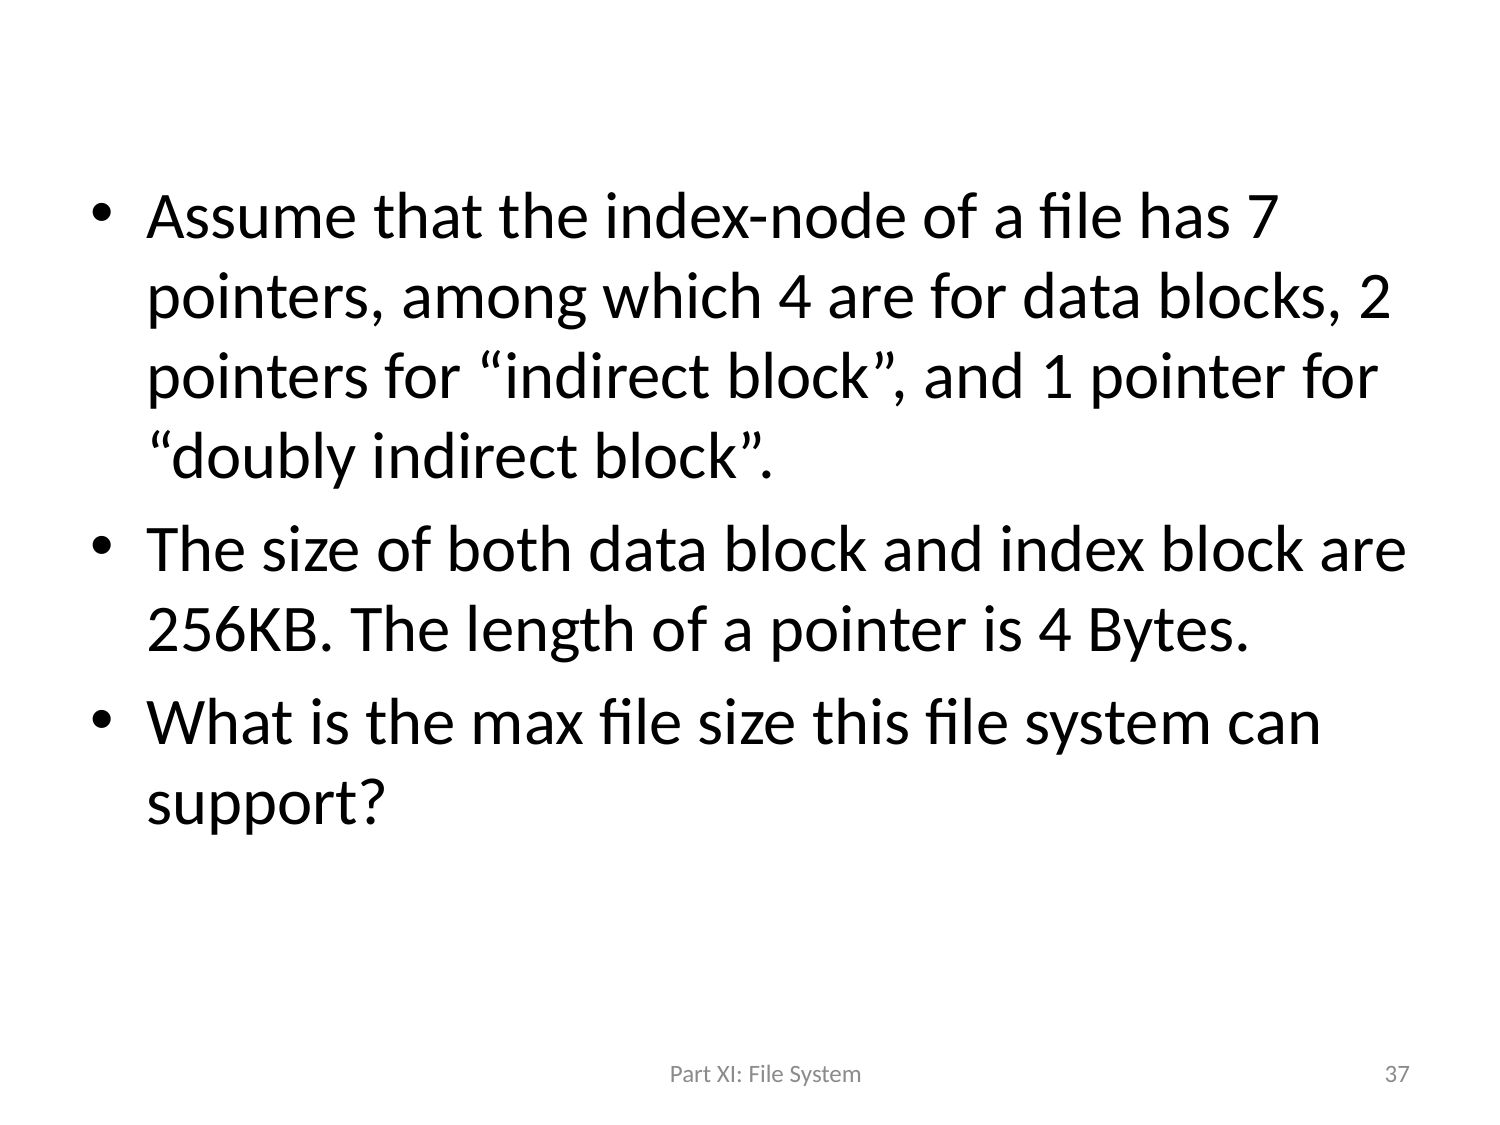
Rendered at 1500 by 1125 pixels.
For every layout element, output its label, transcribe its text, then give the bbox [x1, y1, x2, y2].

slide_number 37 [1074, 1042, 1425, 1103]
footer Part XI: File System [512, 1042, 1020, 1103]
list Assume that the index-node of a file has 7 pointers, among which 4 are for data blocks, 2 pointers for “indirect block”, and 1 pointer for “doubly indirect block”. The size of both data block and index block are 256KB. The length of a pointer is 4 Bytes. What is the max file size this file system can support? [74, 163, 1500, 1006]
